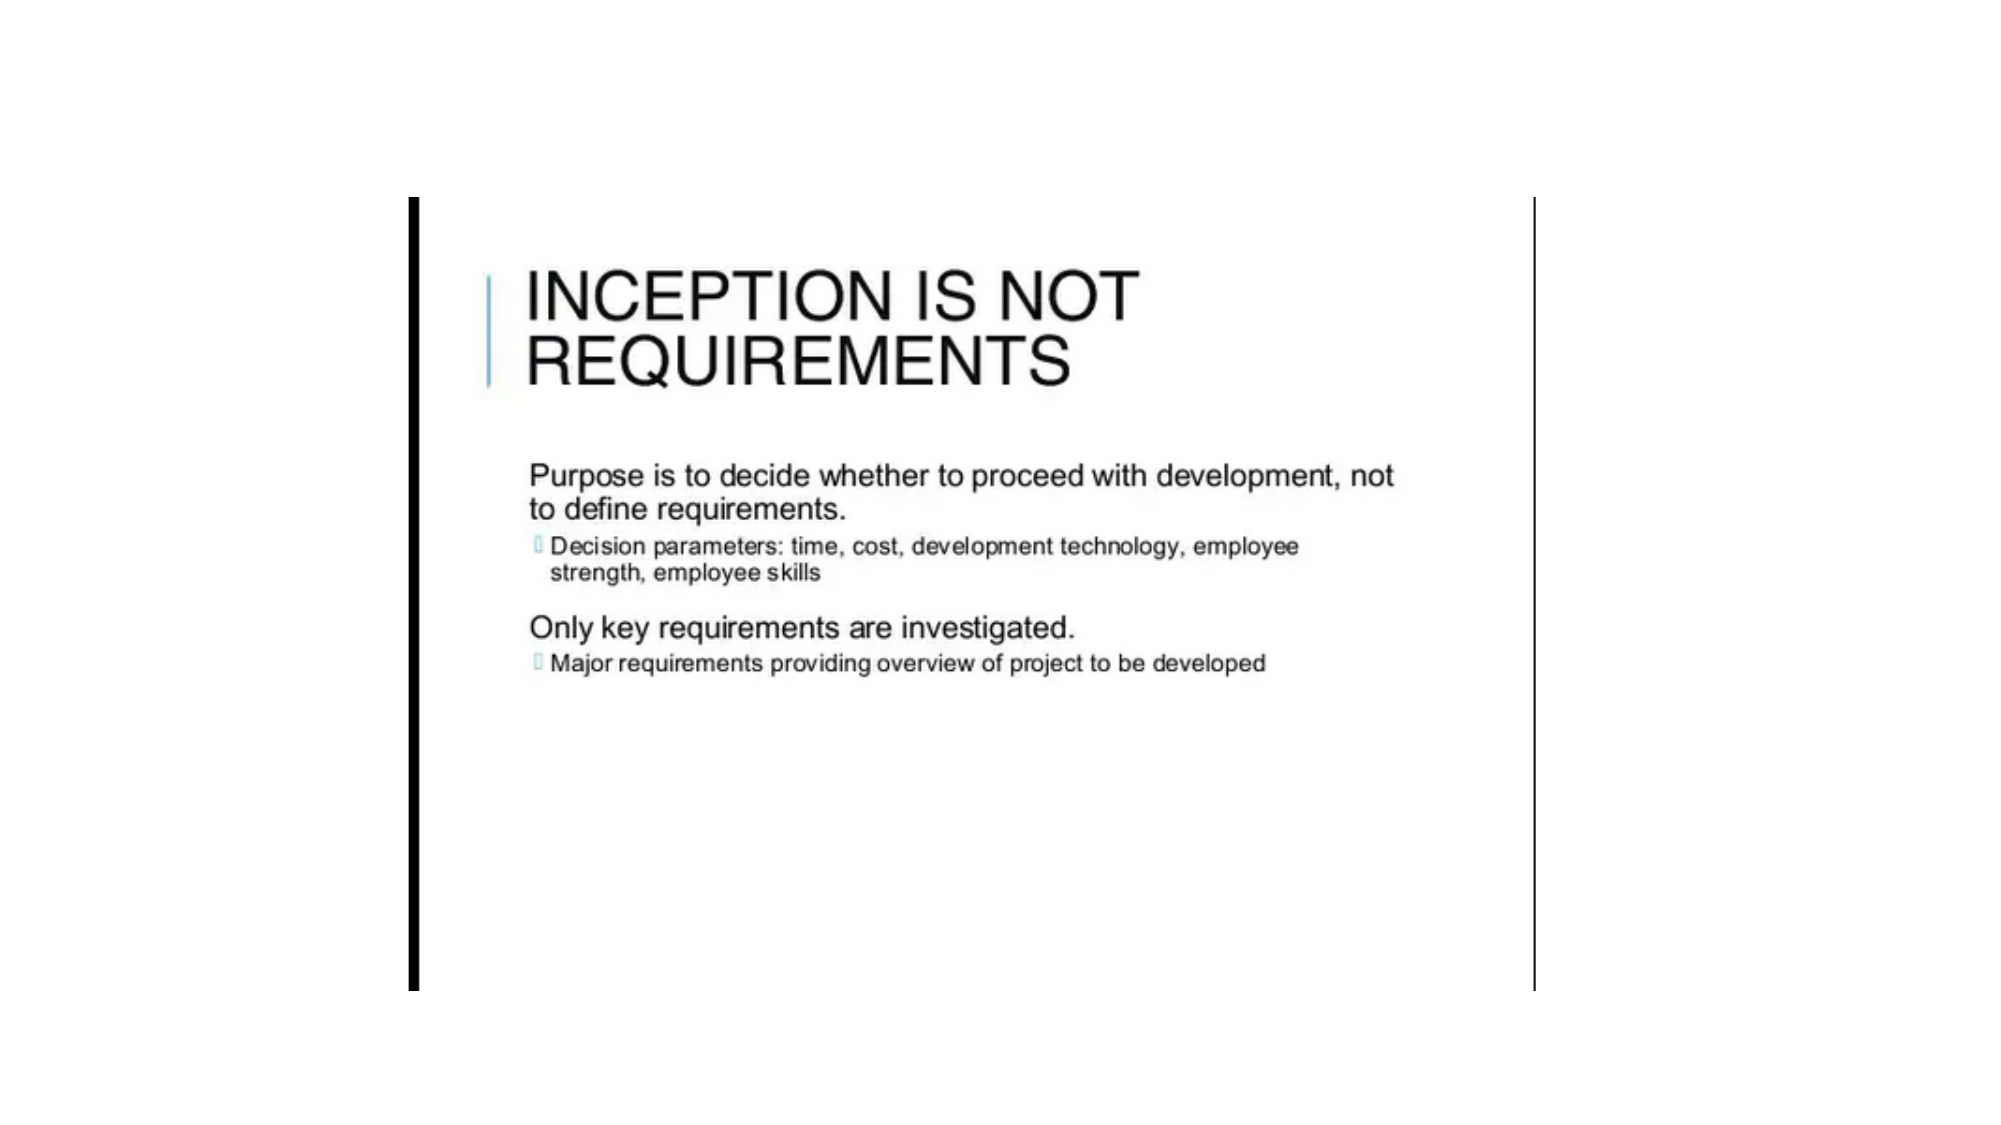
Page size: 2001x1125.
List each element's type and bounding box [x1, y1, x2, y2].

list [408, 197, 1536, 991]
